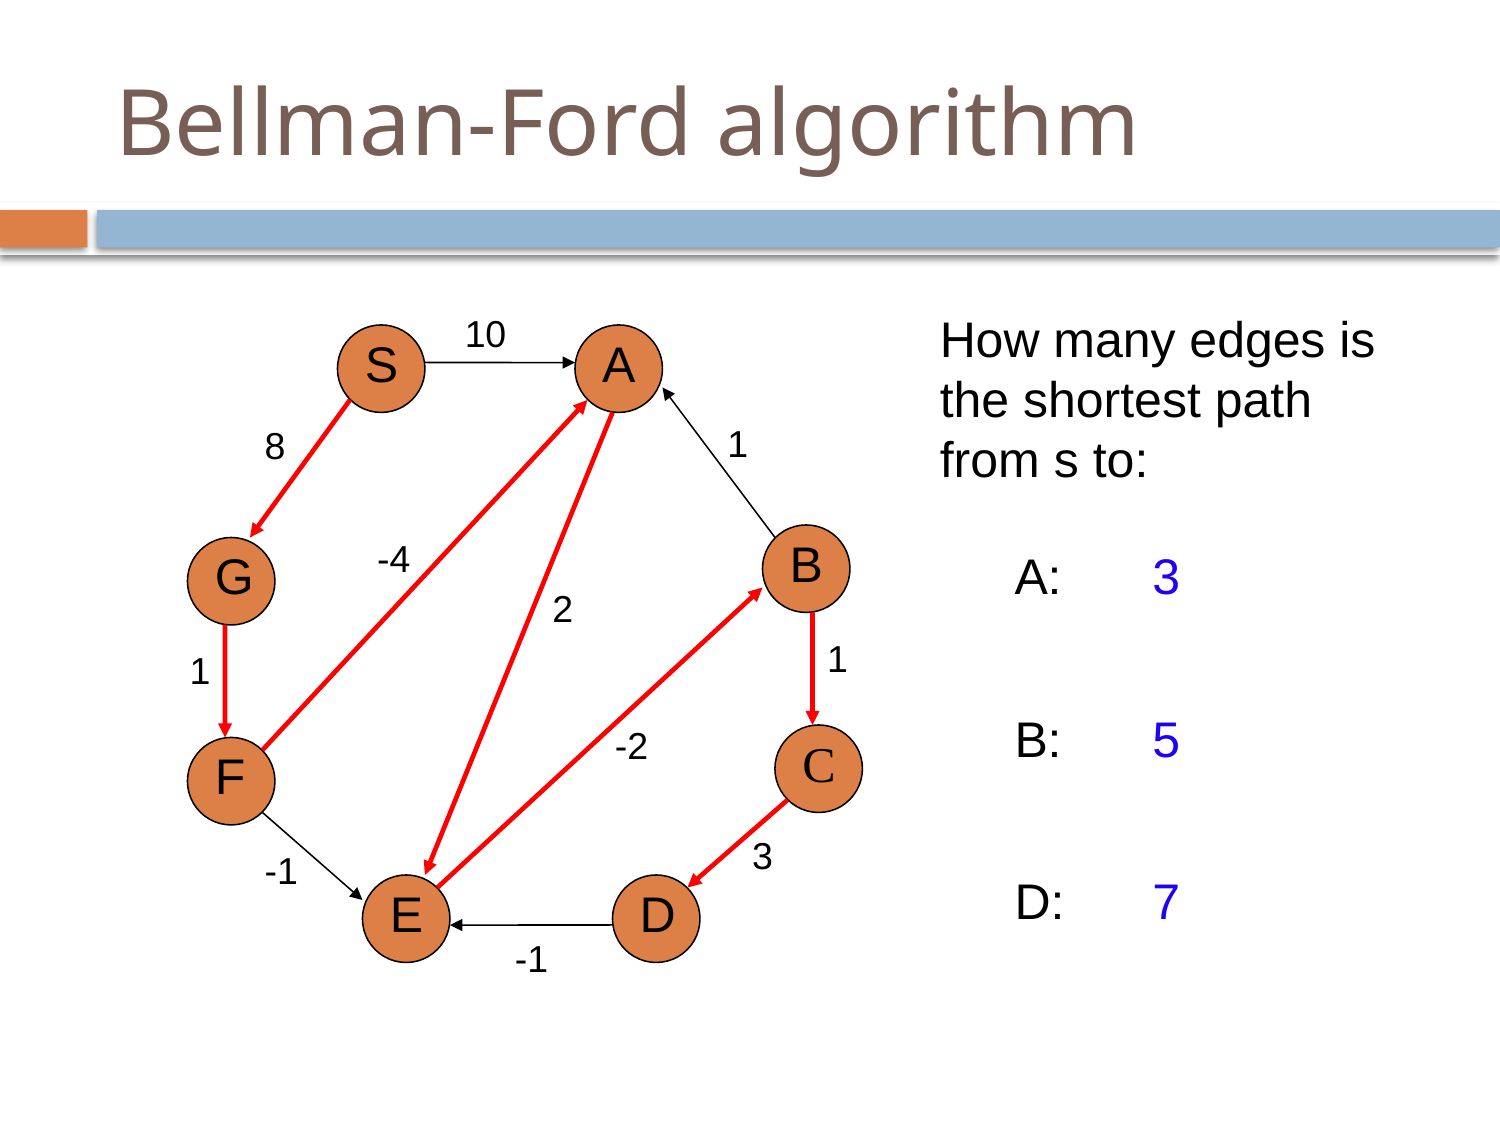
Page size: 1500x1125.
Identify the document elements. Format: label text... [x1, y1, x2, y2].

text_box [325, 867, 356, 899]
text_box D: [999, 862, 1088, 938]
text_box 5 [1137, 699, 1225, 775]
text_box [218, 700, 232, 736]
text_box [762, 524, 851, 613]
text_box [668, 390, 712, 454]
text_box How many edges is the shortest path from s to: [924, 299, 1413, 495]
text_box 3 [1137, 537, 1225, 613]
text_box -4 [362, 527, 438, 588]
text_box 3 [737, 824, 813, 885]
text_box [574, 324, 663, 413]
text_box [806, 687, 819, 723]
text_box 2 [537, 577, 613, 637]
title Bellman-Ford algorithm [100, 37, 1438, 200]
text_box [456, 918, 606, 932]
text_box [525, 356, 568, 369]
text_box 10 [449, 302, 525, 363]
text_box 1 [712, 412, 788, 473]
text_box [362, 874, 451, 963]
text_box A: [999, 537, 1088, 613]
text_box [612, 874, 701, 963]
text_box -1 [499, 927, 575, 987]
text_box [423, 598, 537, 873]
text_box [250, 475, 296, 536]
text_box 1 [174, 639, 250, 700]
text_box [337, 324, 426, 413]
text_box -2 [599, 714, 675, 775]
text_box 8 [249, 414, 325, 475]
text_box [774, 724, 863, 813]
text_box 7 [1137, 862, 1225, 938]
text_box [625, 589, 756, 714]
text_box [187, 737, 276, 826]
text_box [187, 537, 276, 626]
text_box B: [999, 699, 1088, 775]
text_box -1 [249, 839, 325, 900]
text_box 1 [812, 627, 888, 687]
